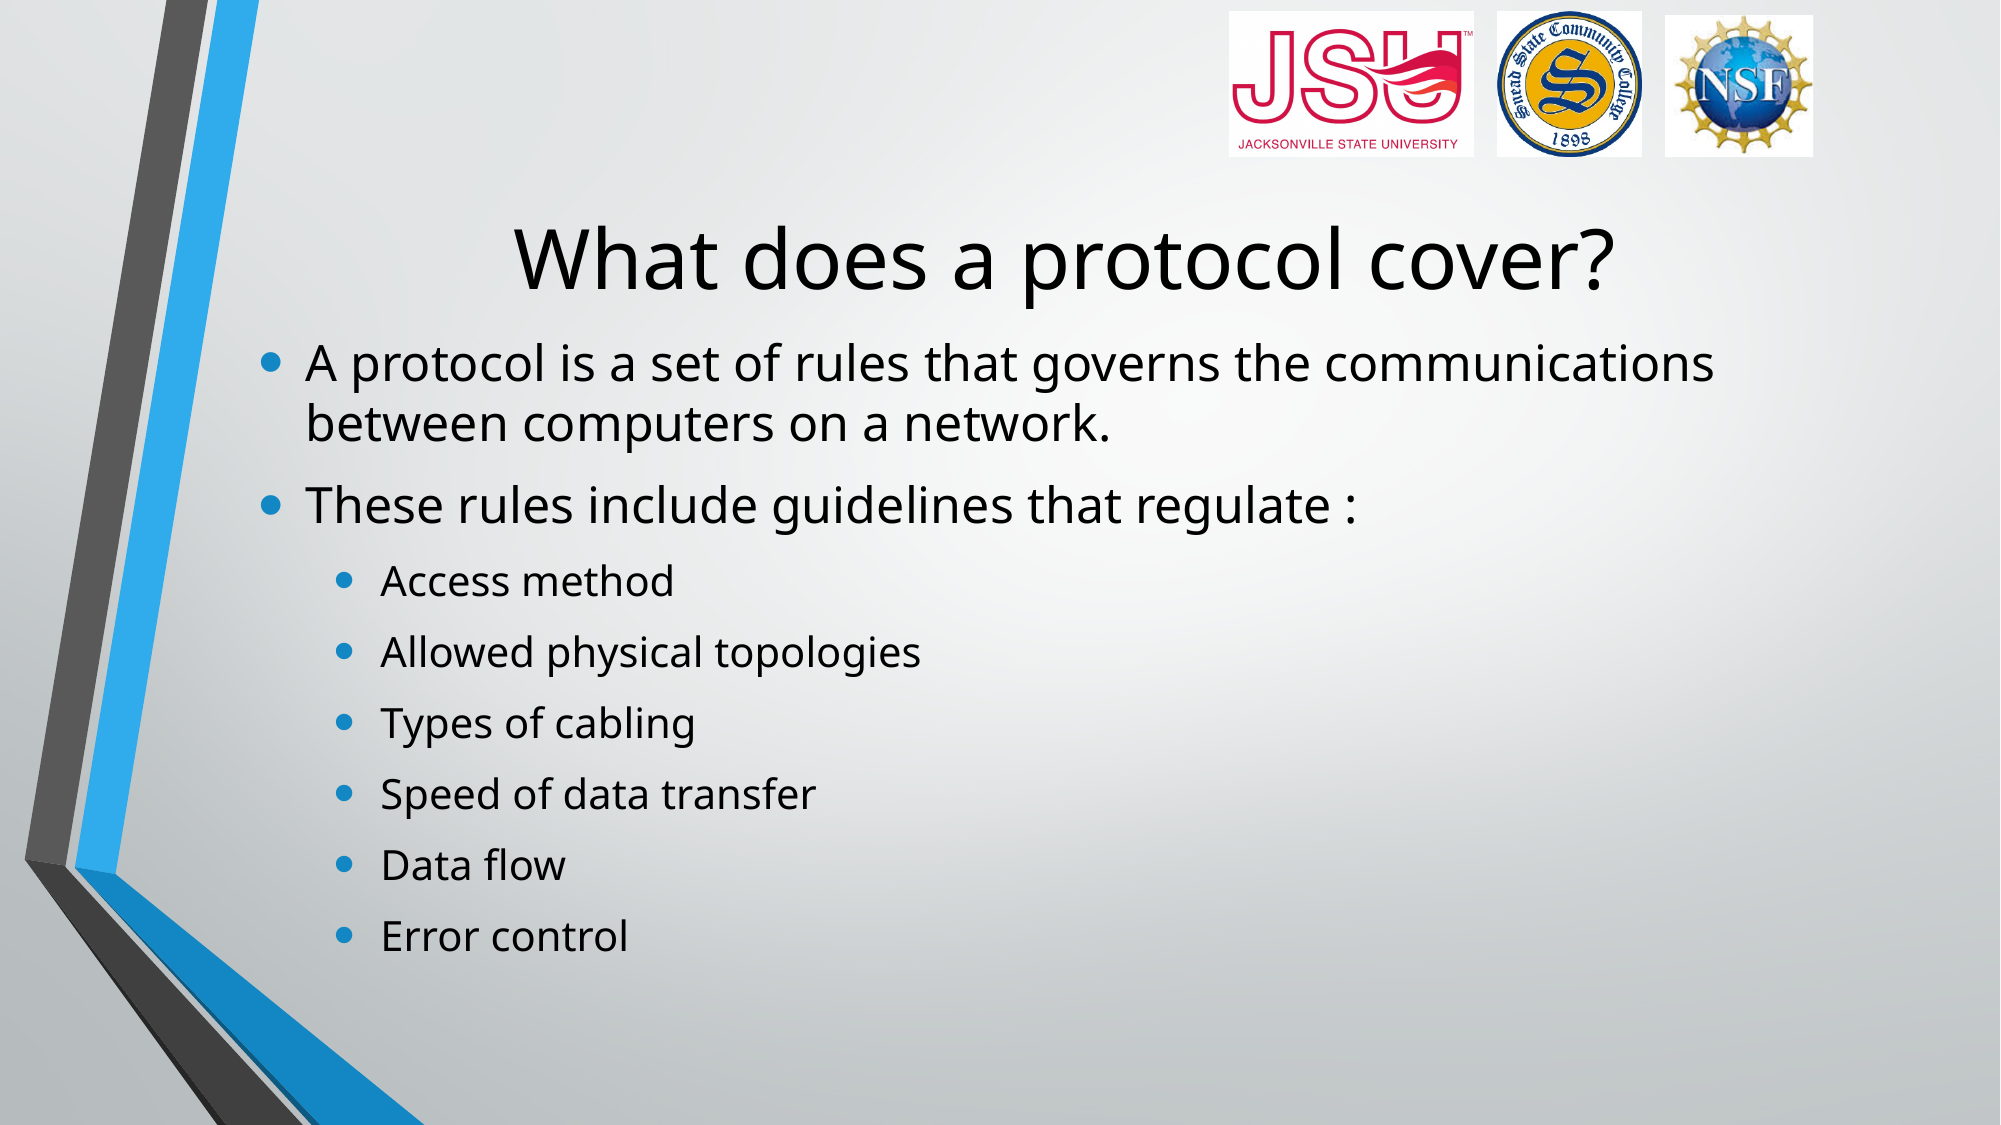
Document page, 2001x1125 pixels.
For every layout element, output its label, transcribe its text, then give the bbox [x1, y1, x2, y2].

picture [1229, 11, 1474, 112]
picture [1497, 11, 1642, 112]
list A protocol is a set of rules that governs the communications between computers on a network. These rules include guidelines that regulate : Access method Allowed physical topologies Types of cabling Speed of data transfer Data flow Error control [243, 324, 1887, 1024]
picture [1665, 15, 1814, 112]
title What does a protocol cover? [243, 112, 1887, 324]
